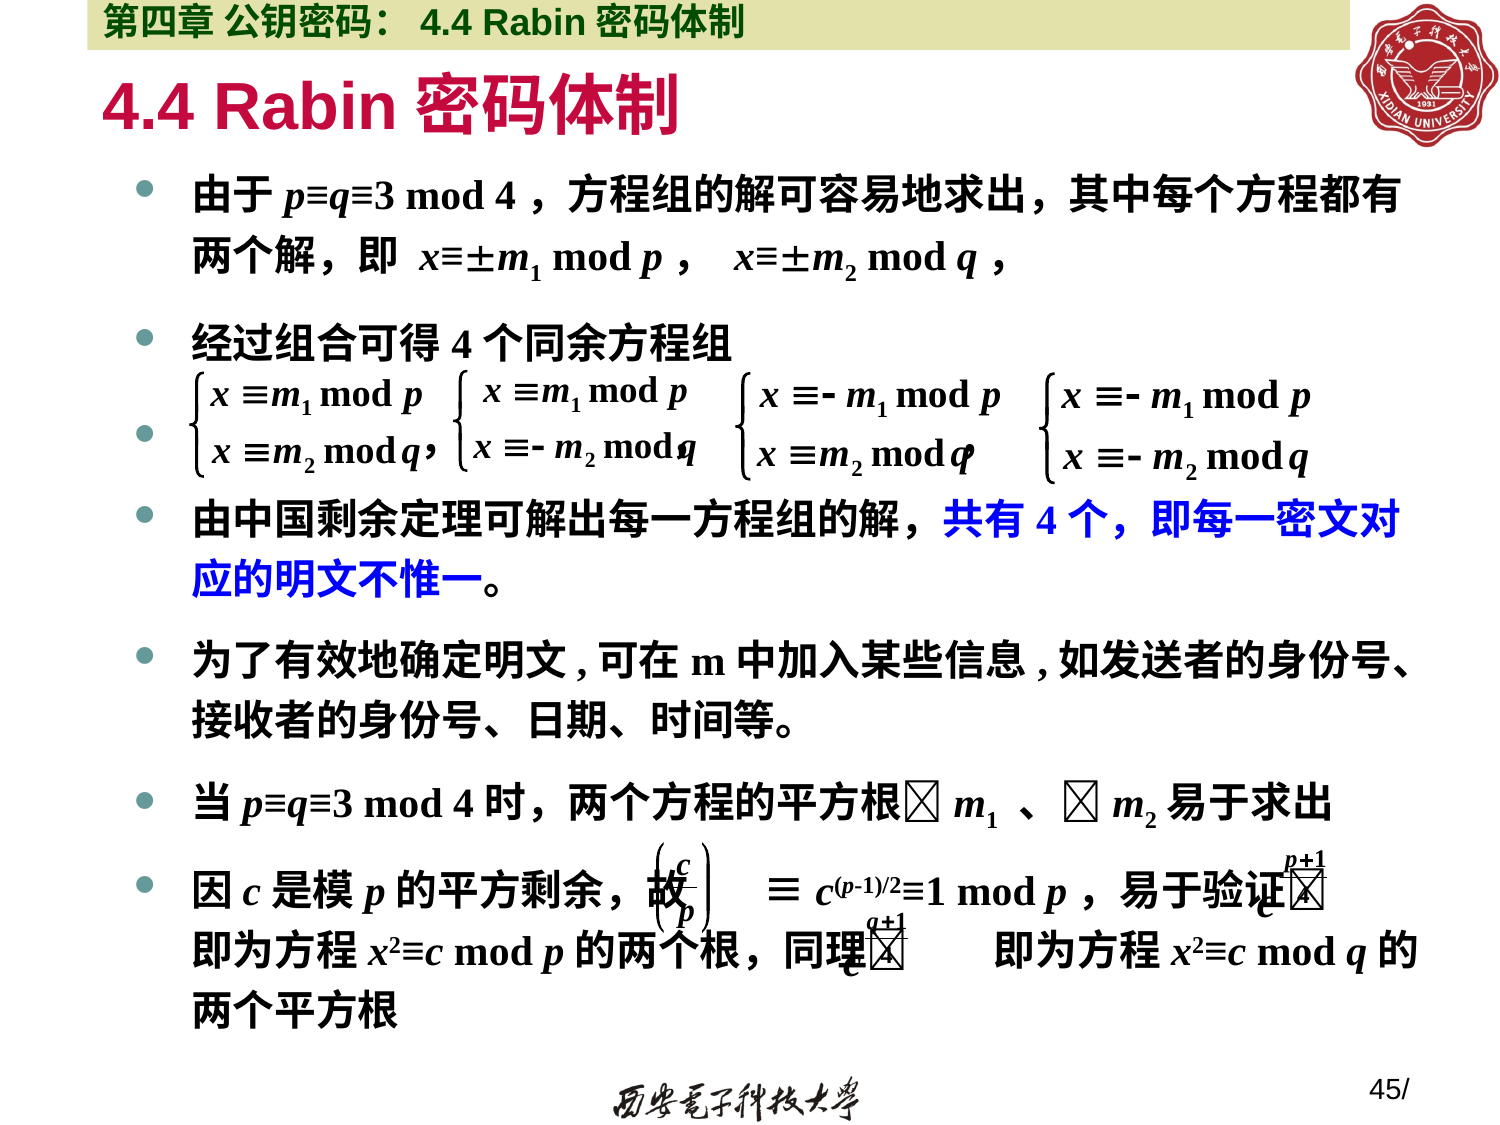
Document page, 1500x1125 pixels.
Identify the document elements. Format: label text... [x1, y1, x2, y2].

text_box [180, 363, 432, 484]
slide_number 45/ [1212, 1062, 1426, 1113]
text_box 第四章 公钥密码：4.4 Rabin密码体制 [87, 0, 1350, 50]
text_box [649, 835, 719, 938]
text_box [1030, 363, 1320, 491]
title 4.4 Rabin密码体制 [87, 62, 1351, 149]
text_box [726, 363, 1013, 487]
picture [1350, 0, 1500, 150]
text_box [837, 899, 919, 988]
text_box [1250, 837, 1338, 929]
list 由于p≡q≡3 mod 4，方程组的解可容易地求出，其中每个方程都有两个解，即 x≡m1 mod p， x≡m2 mod q， 经过组合可得4个同余方程组 ， ， ， 由中国剩余定理可解出每一方程组的解，共有4个，即每一密文对应的明文不惟一。 为了有效地确定明文,可在m中加入某些信息,如发送者的身份号、接收者的身份号、日期、时间等。 当p≡q≡3 mod 4时，两个方程的平方根m1 、m2易于求出 因c是模p的平方剩余，故 ≡c(p-1)/2≡1 mod p，易于验证 即为方程x2≡c mod p的两个根，同理 即为方程x2≡c mod q的两个平方根 [62, 149, 1438, 1063]
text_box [445, 362, 705, 478]
picture [612, 1076, 863, 1125]
